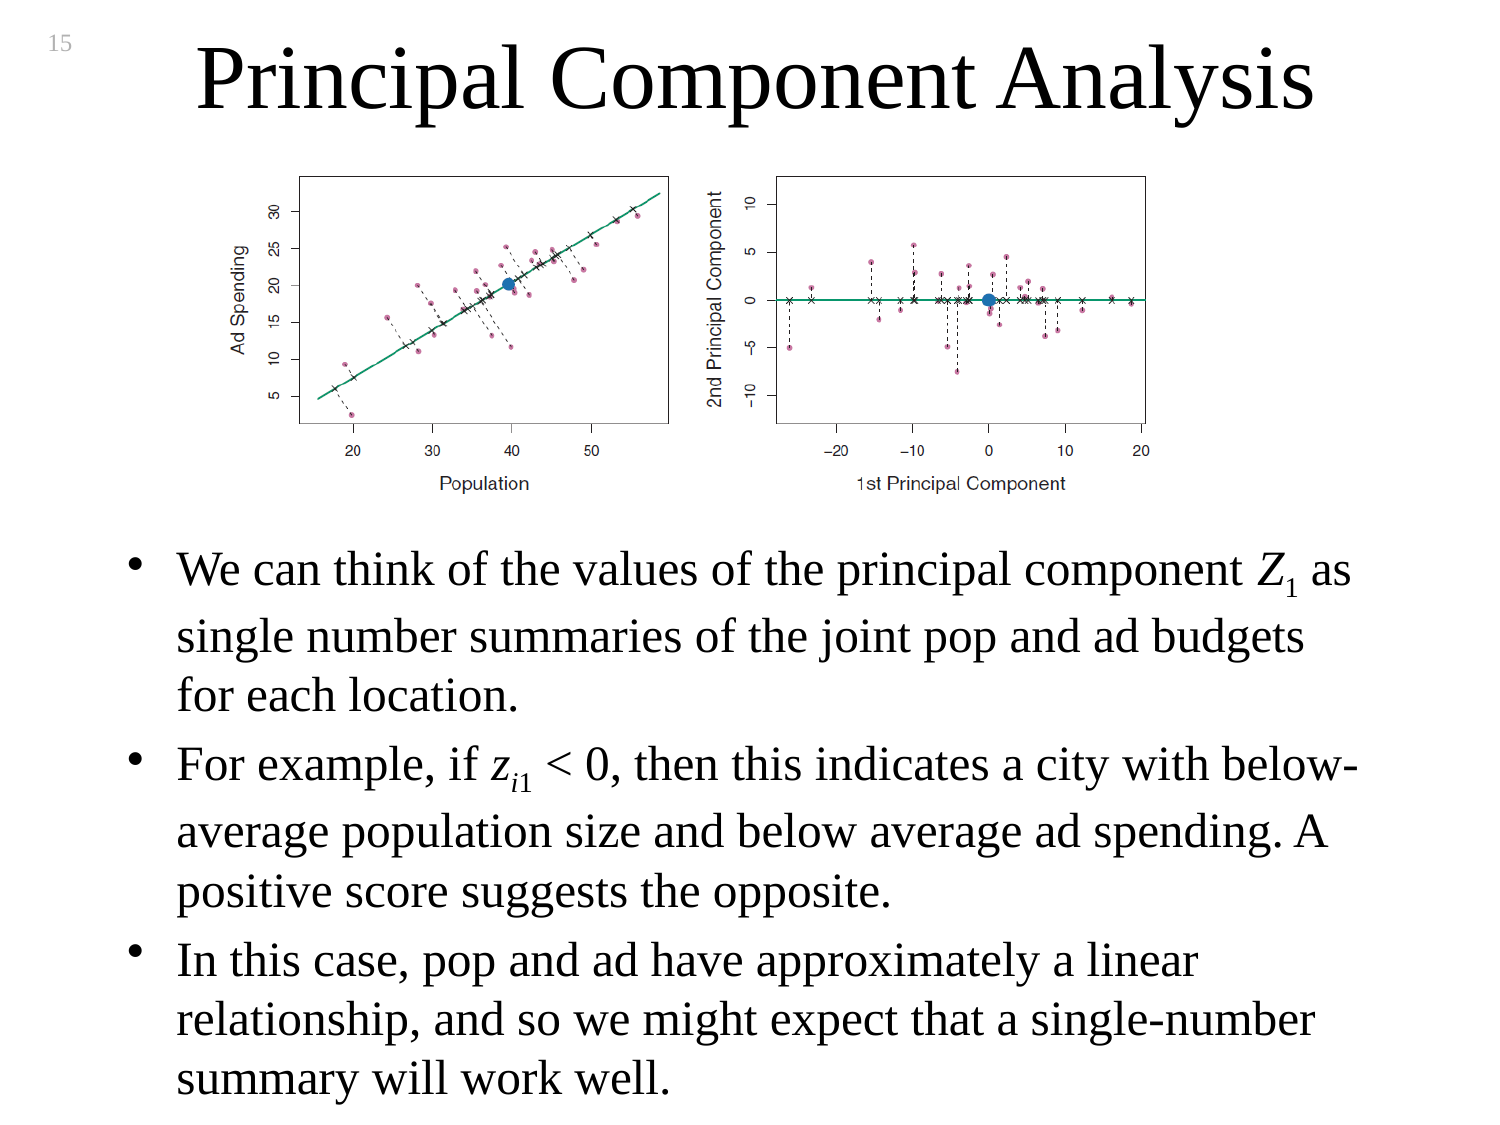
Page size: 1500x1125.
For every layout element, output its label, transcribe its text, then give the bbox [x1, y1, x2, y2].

text_box We can think of the values of the principal component Z1 as single number summaries of the joint pop and ad budgets for each location. For example, if zi1 < 0, then this indicates a city with below-average population size and below average ad spending. A positive score suggests the opposite. In this case, pop and ad have approximately a linear relationship, and so we might expect that a single-number summary will work well. [112, 528, 1388, 1113]
title Principal Component Analysis [119, 1, 1395, 143]
slide_number 15 [0, 11, 88, 72]
picture [221, 167, 1162, 503]
